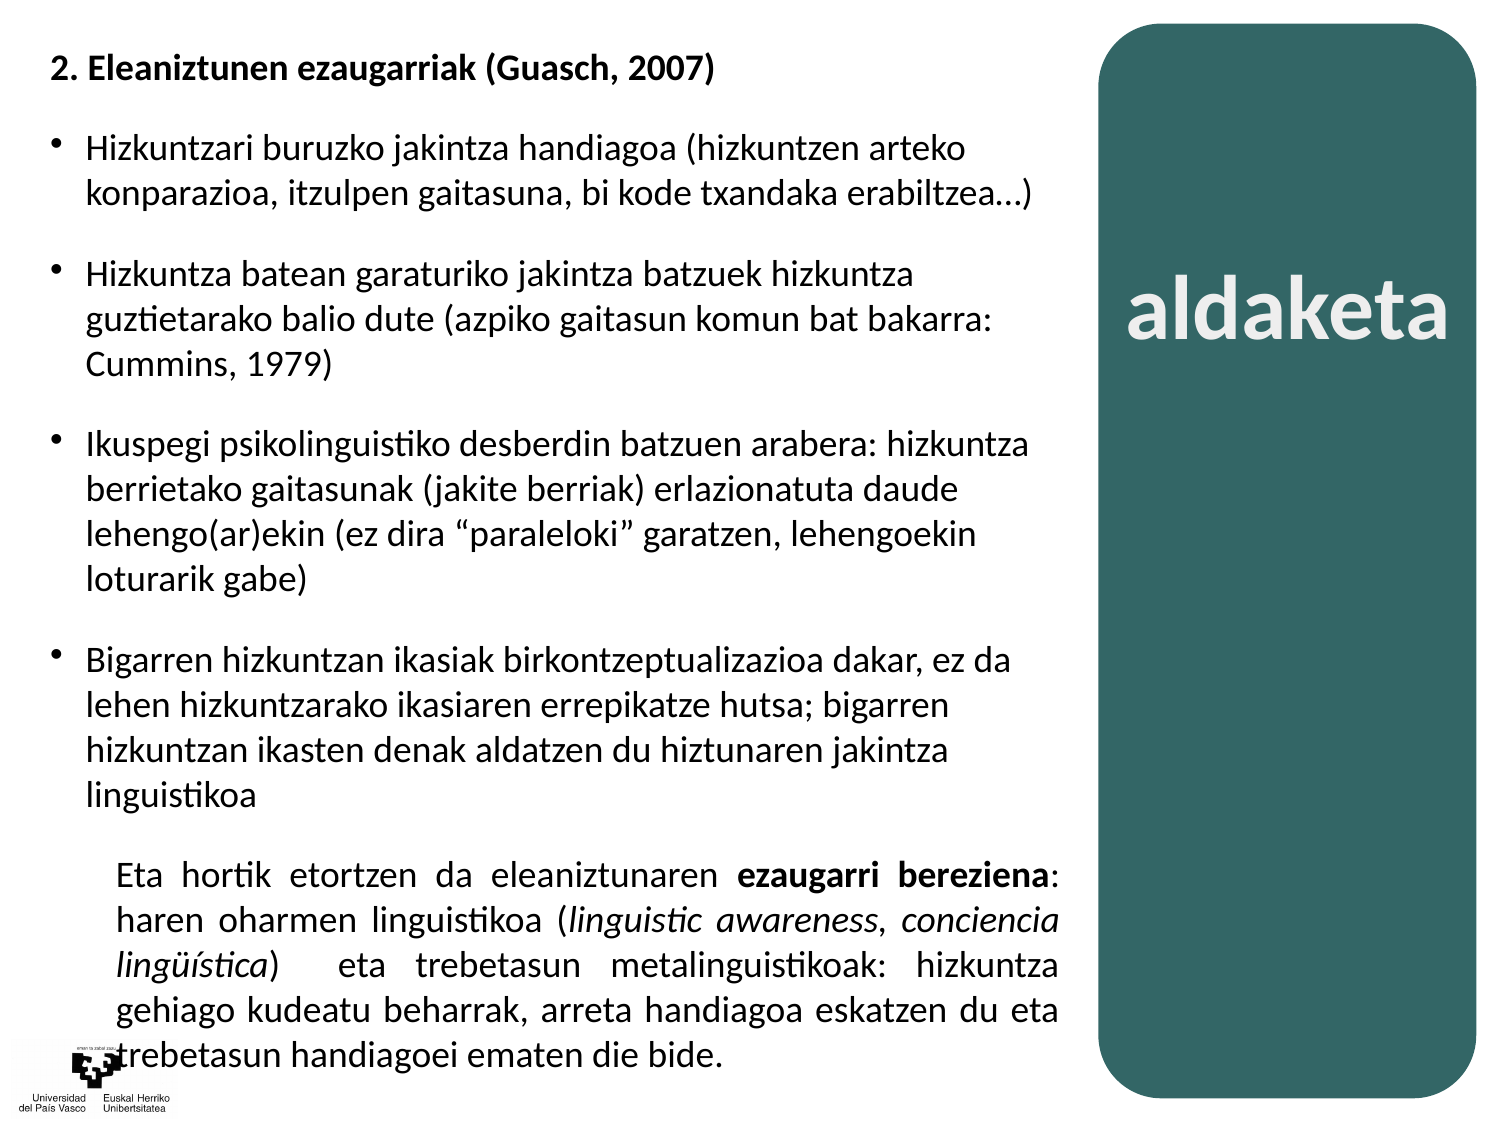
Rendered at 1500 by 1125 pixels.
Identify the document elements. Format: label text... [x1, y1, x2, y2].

picture [11, 1039, 178, 1119]
text_box 2. Eleaniztunen ezaugarriak (Guasch, 2007) Hizkuntzari buruzko jakintza handiagoa (hizkuntzen arteko konparazioa, itzulpen gaitasuna, bi kode txandaka erabiltzea…) Hizkuntza batean garaturiko jakintza batzuek hizkuntza guztietarako balio dute (azpiko gaitasun komun bat bakarra: Cummins, 1979) Ikuspegi psikolinguistiko desberdin batzuen arabera: hizkuntza berrietako gaitasunak (jakite berriak) erlazionatuta daude lehengo(ar)ekin (ez dira “paraleloki” garatzen, lehengoekin loturarik gabe) Bigarren hizkuntzan ikasiak birkontzeptualizazioa dakar, ez da lehen hizkuntzarako ikasiaren errepikatze hutsa; bigarren hizkuntzan ikasten denak aldatzen du hiztunaren jakintza linguistikoa Eta hortik etortzen da eleaniztunaren ezaugarri bereziena: haren oharmen linguistikoa (linguistic awareness, conciencia lingüística) eta trebetasun metalinguistikoak: hizkuntza gehiago kudeatu beharrak, arreta handiagoa eskatzen du eta trebetasun handiagoei ematen die bide. [35, 35, 1075, 1063]
text_box aldaketa [856, 247, 1500, 627]
